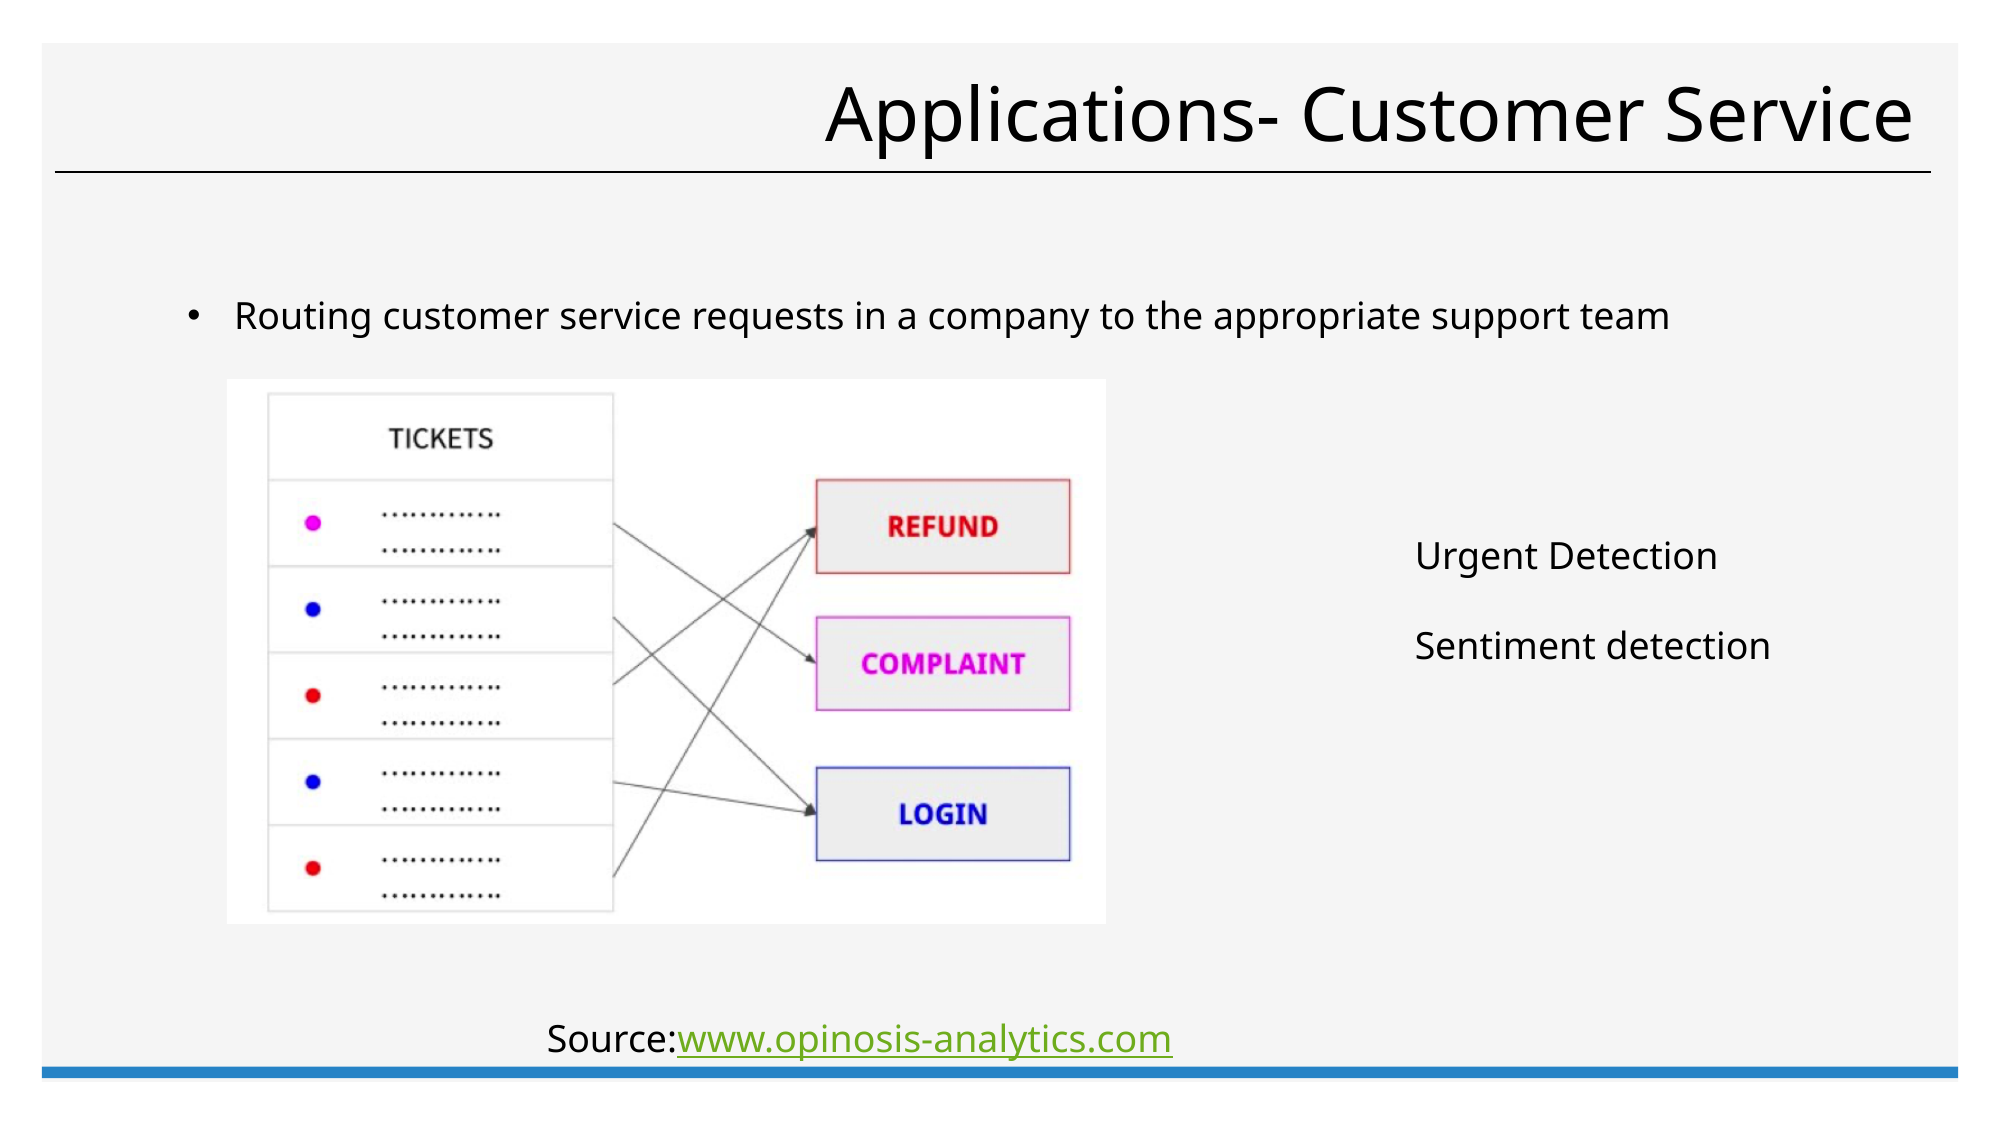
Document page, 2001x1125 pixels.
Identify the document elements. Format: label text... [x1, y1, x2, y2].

picture [226, 379, 1106, 924]
text_box Urgent Detection Sentiment detection [1399, 524, 1787, 675]
text_box Routing customer service requests in a company to the appropriate support team [97, 284, 1790, 345]
text_box Source:www.opinosis-analytics.com [532, 1007, 1198, 1074]
title Applications- Customer Service [555, 62, 1931, 173]
